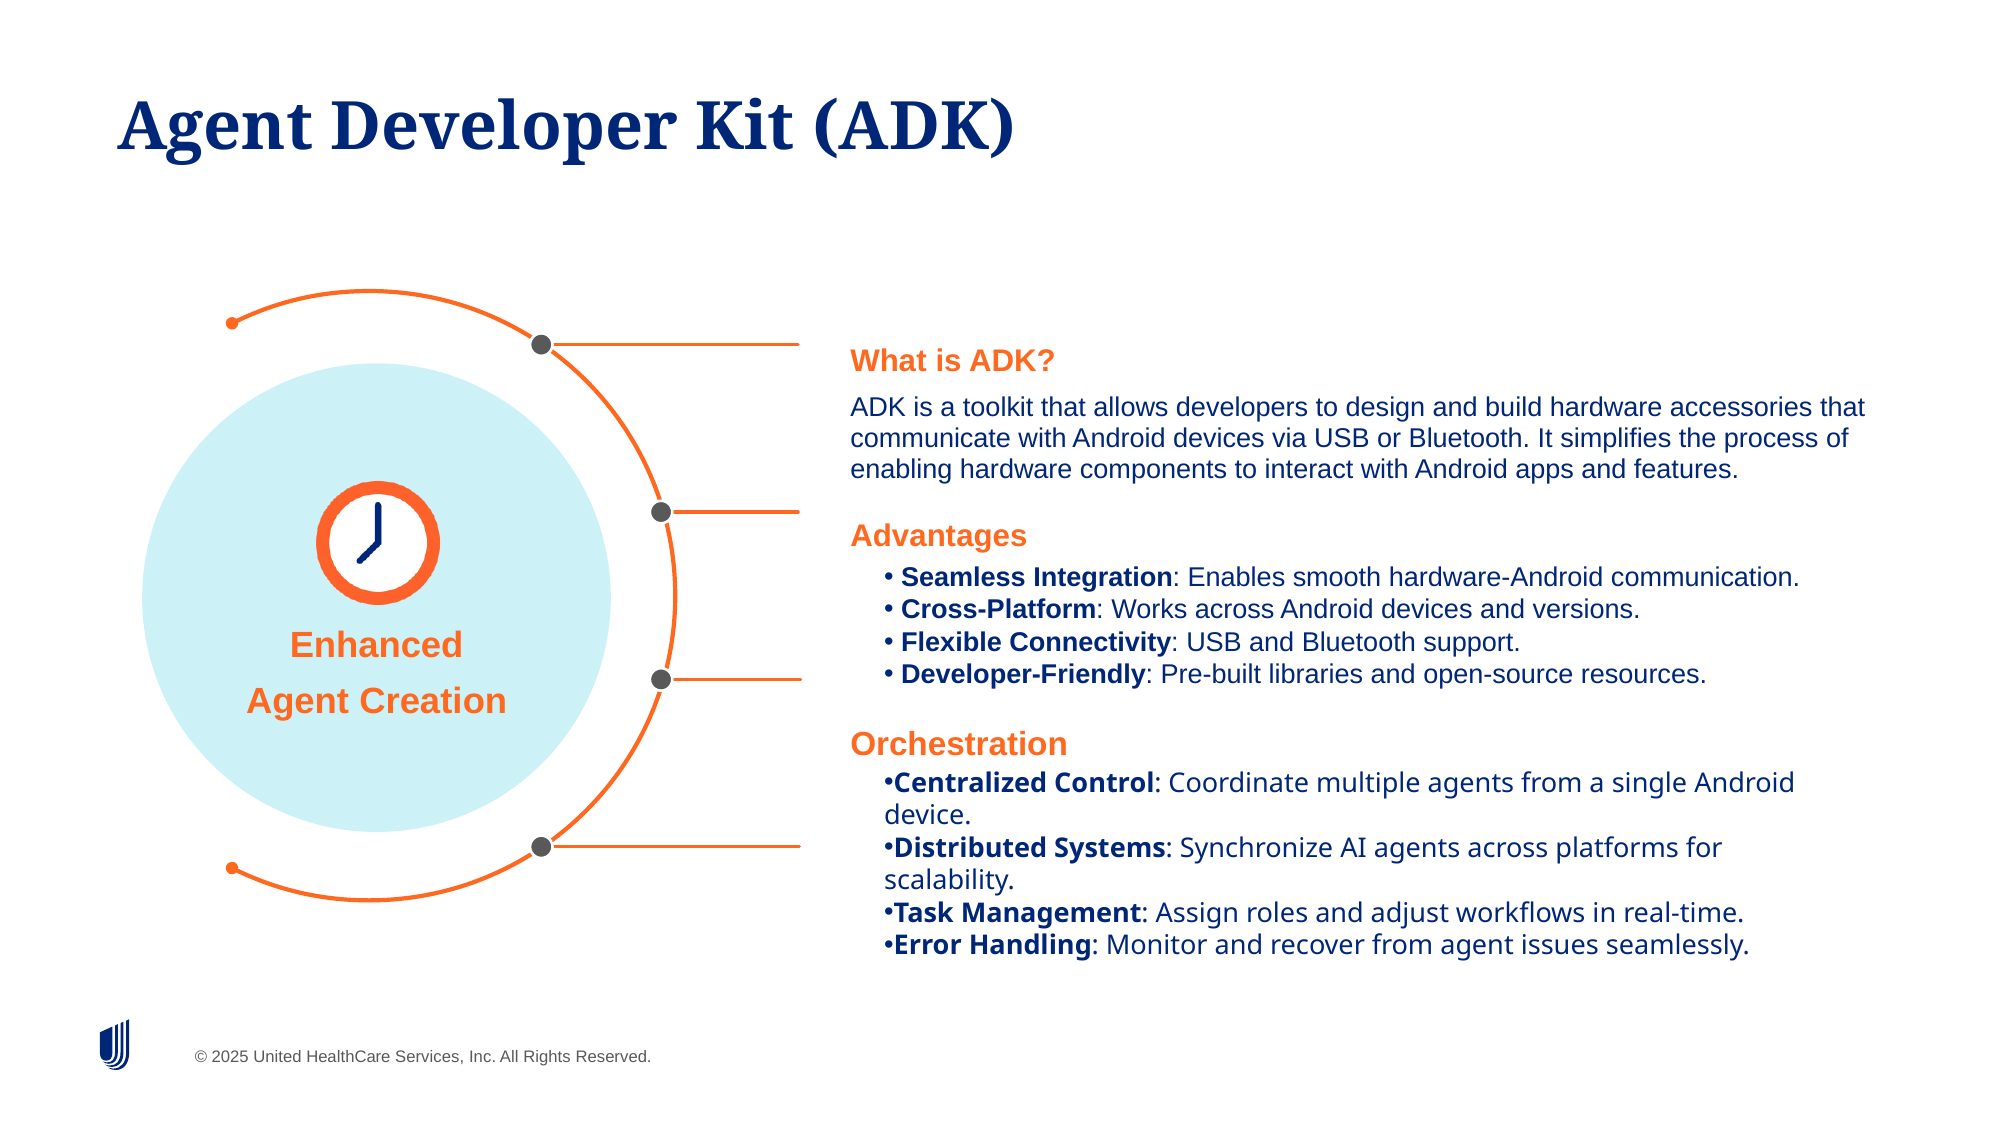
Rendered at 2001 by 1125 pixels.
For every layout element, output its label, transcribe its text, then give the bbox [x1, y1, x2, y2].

text_box ADK is a toolkit that allows developers to design and build hardware accessories that communicate with Android devices via USB or Bluetooth. It simplifies the process of enabling hardware components to interact with Android apps and features. [850, 390, 1880, 485]
text_box What is ADK? [850, 340, 1198, 378]
text_box Advantages [850, 515, 1198, 553]
text_box Orchestration [850, 722, 1198, 763]
text_box Seamless Integration: Enables smooth hardware-Android communication. Cross-Platform: Works across Android devices and versions. Flexible Connectivity: USB and Bluetooth support. Developer-Friendly: Pre-built libraries and open-source resources. [884, 559, 1846, 690]
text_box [142, 290, 801, 901]
title Agent Developer Kit (ADK) [102, 75, 1691, 196]
text_box Centralized Control: Coordinate multiple agents from a single Android device. Distributed Systems: Synchronize AI agents across platforms for scalability. Task Management: Assign roles and adjust workflows in real-time. Error Handling: Monitor and recover from agent issues seamlessly. [884, 765, 1846, 960]
picture [301, 466, 454, 619]
